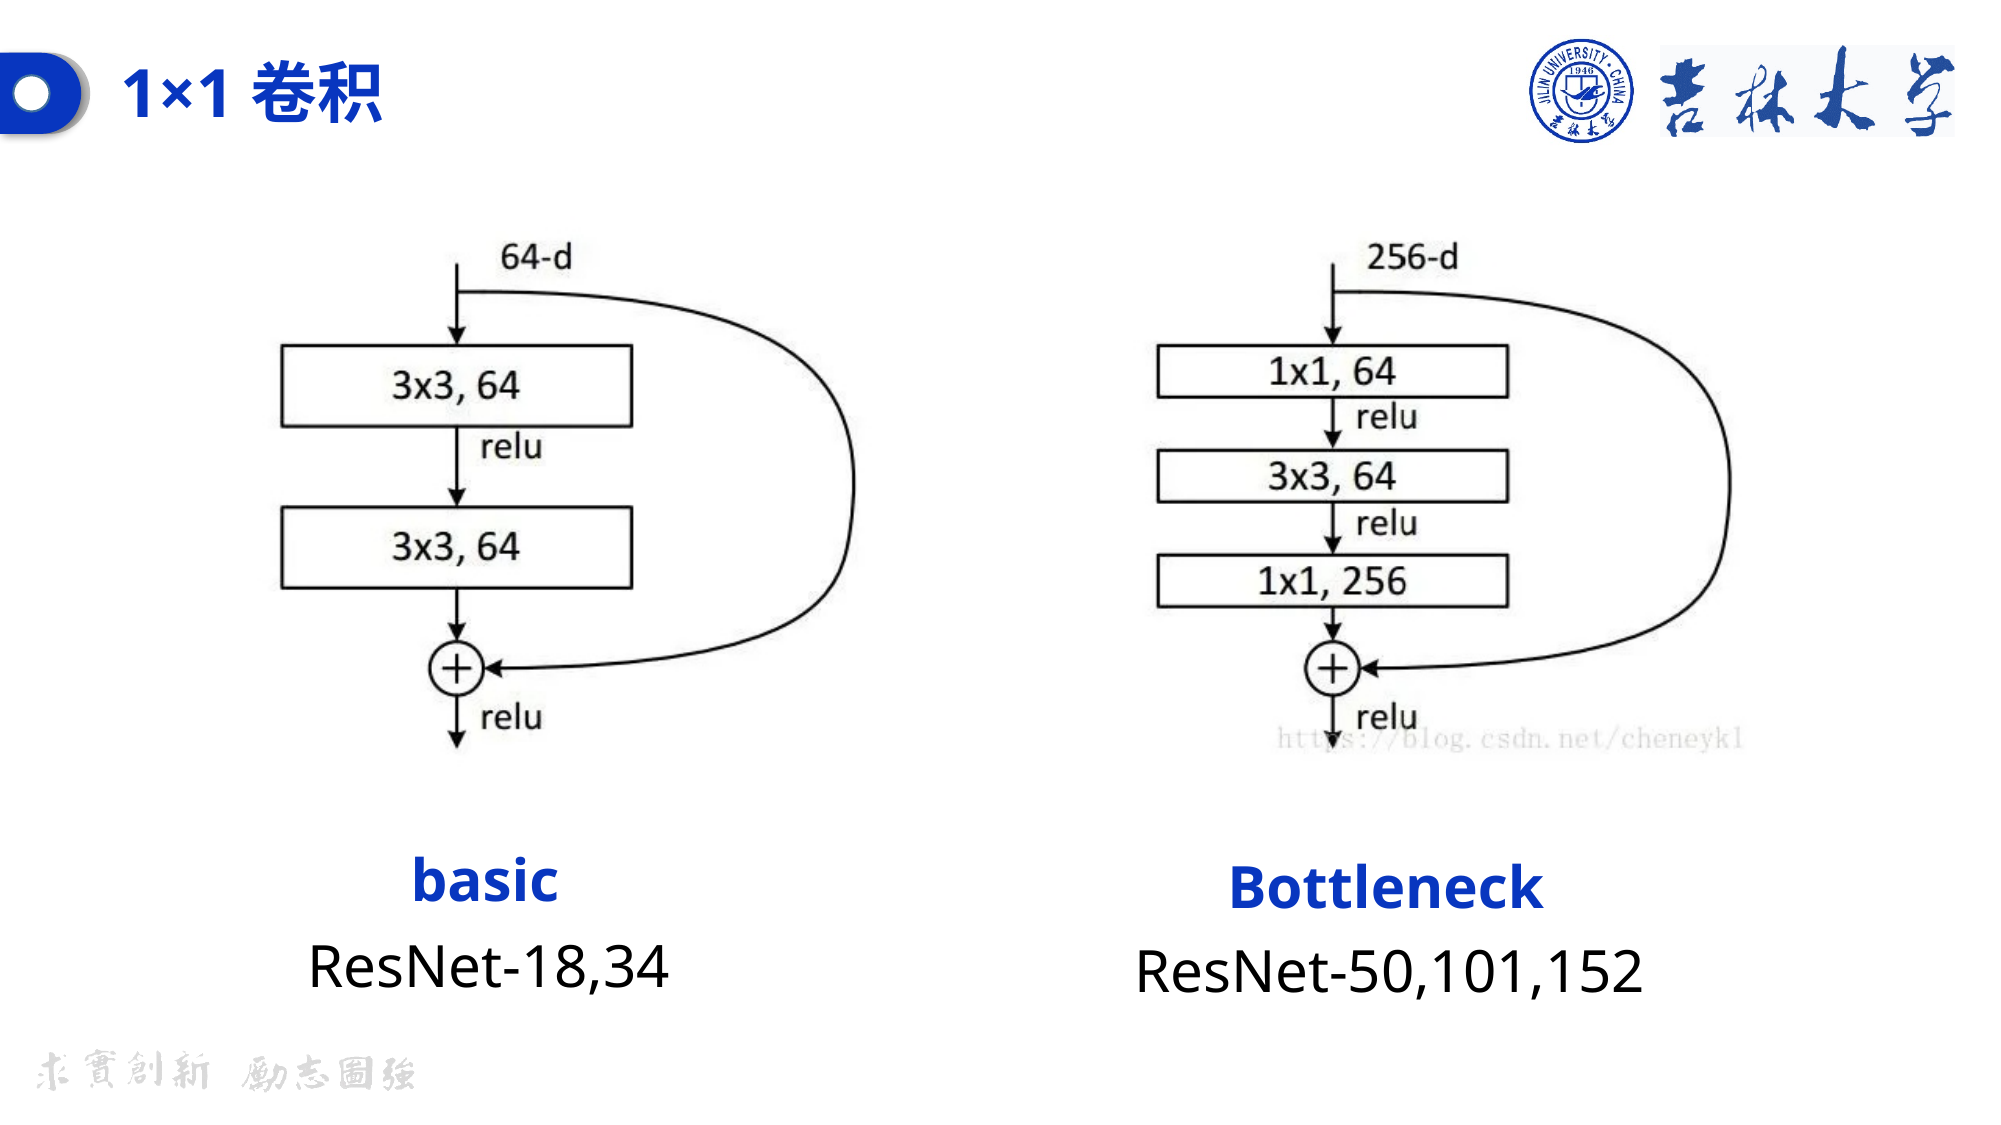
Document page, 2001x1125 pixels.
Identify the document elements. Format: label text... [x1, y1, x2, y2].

picture [1526, 35, 1637, 146]
text_box basic [395, 836, 828, 921]
text_box Bottleneck [1212, 843, 1645, 926]
text_box 1×1卷积 [105, 43, 1395, 138]
text_box ResNet-18,34 [292, 922, 789, 1007]
text_box ResNet-50,101,152 [1119, 926, 1698, 1012]
picture [196, 216, 1765, 770]
